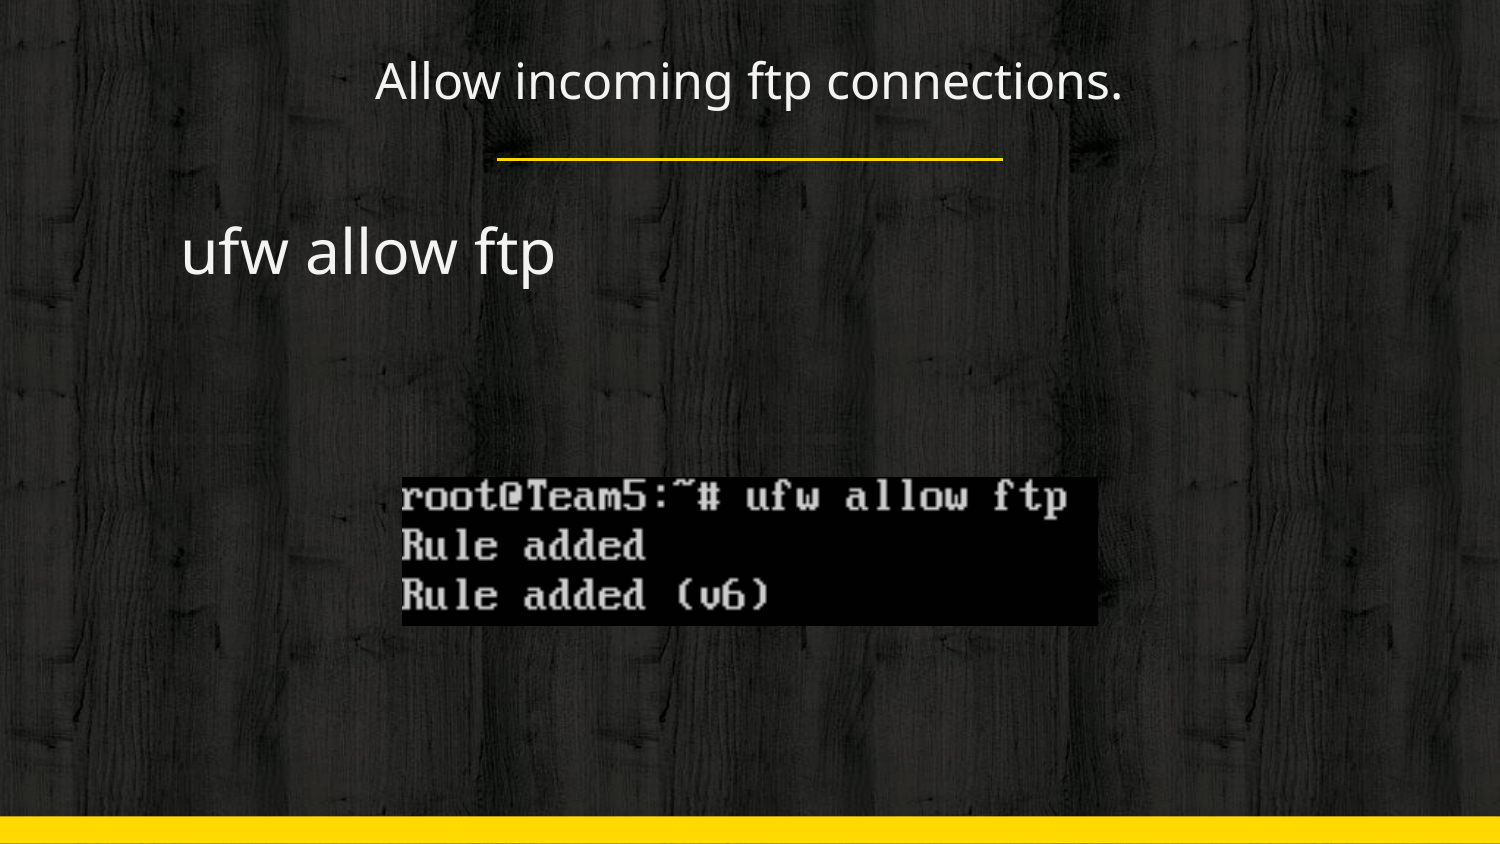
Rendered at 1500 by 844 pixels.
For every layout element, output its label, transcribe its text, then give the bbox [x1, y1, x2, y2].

title Allow incoming ftp connections. [75, 0, 1425, 160]
list ufw allow ftp [164, 196, 1335, 295]
picture [0, 0, 1500, 816]
